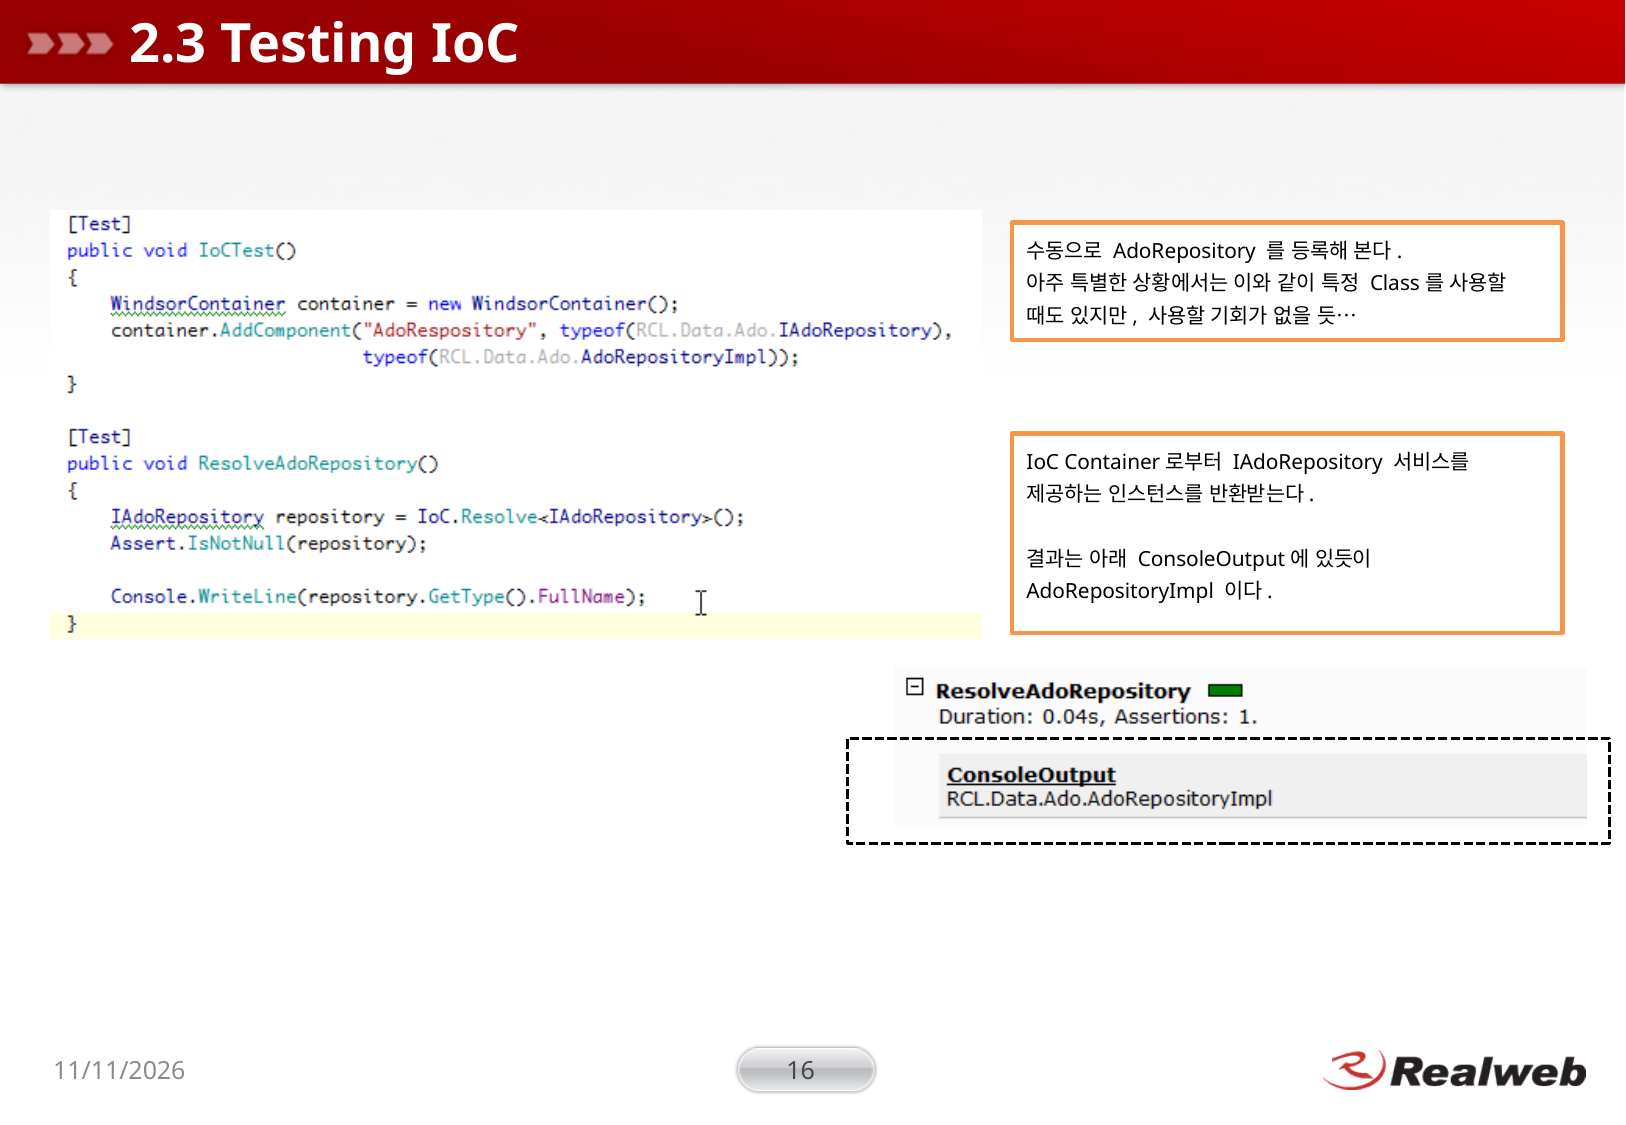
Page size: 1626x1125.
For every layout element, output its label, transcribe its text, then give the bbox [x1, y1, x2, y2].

slide_number 16 [611, 1041, 991, 1102]
text_box [846, 736, 1611, 846]
picture [0, 0, 1626, 1125]
text_box IoC Container로부터 IAdoRepository 서비스를 제공하는 인스턴스를 반환받는다. 결과는 아래 ConsoleOutput에 있듯이 AdoRepositoryImpl 이다. [1010, 431, 1565, 635]
title 2.3 Testing IoC [114, 0, 1486, 83]
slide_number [38, 1041, 229, 1102]
text_box 수동으로 AdoRepository 를 등록해 본다. 아주 특별한 상황에서는 이와 같이 특정 Class를 사용할 때도 있지만, 사용할 기회가 없을 듯… [1010, 220, 1565, 342]
